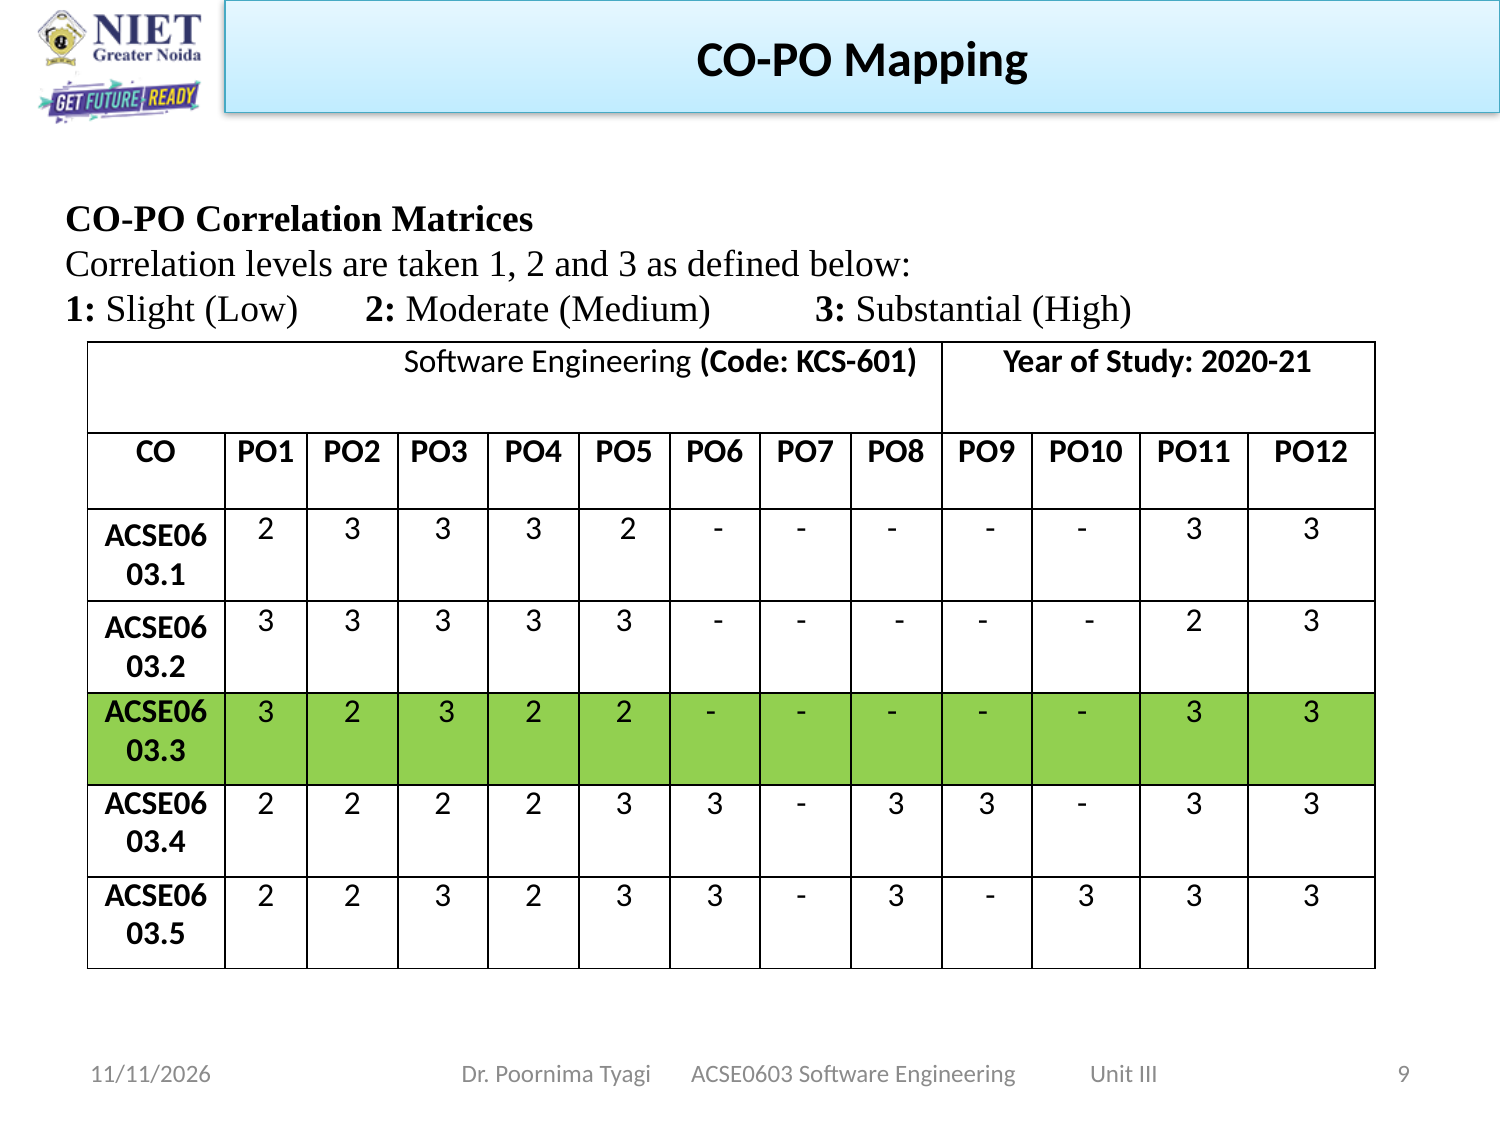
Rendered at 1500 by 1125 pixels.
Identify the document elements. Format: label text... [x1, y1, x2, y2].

table_cell 3 [399, 602, 487, 692]
table_cell 3 [1249, 602, 1374, 692]
table_cell 3 [1141, 510, 1247, 600]
table_cell 3 [580, 878, 669, 968]
table_cell - [761, 602, 850, 692]
table_cell - [852, 602, 941, 692]
table_cell PO1 [226, 434, 306, 508]
table_cell PO9 [943, 434, 1031, 508]
picture [0, 0, 238, 135]
table_cell 2 [226, 510, 306, 600]
table_cell 2 [489, 694, 578, 784]
table_cell - [761, 786, 850, 876]
text_box CO-PO Correlation Matrices Correlation levels are taken 1, 2 and 3 as defined below: 1: Slight (Low) 2: Moderate (Medium) 3: Substantial (High) [49, 186, 1413, 337]
table_cell 3 [399, 510, 487, 600]
table_cell - [671, 510, 759, 600]
table_cell 3 [1249, 694, 1374, 784]
table_cell ACSE0603.5 [88, 878, 224, 968]
footer Dr. Poornima Tyagi ACSE0603 Software Engineering Unit III [412, 1042, 1074, 1103]
table_cell 3 [1033, 878, 1139, 968]
table_cell 3 [308, 510, 397, 600]
table_cell PO3 [399, 434, 487, 508]
table_cell - [1033, 786, 1139, 876]
table_cell 2 [226, 878, 306, 968]
table_cell 3 [671, 786, 759, 876]
table_cell PO4 [489, 434, 578, 508]
table_cell 2 [308, 878, 397, 968]
table_cell 3 [1141, 878, 1247, 968]
table_cell - [1033, 602, 1139, 692]
table_cell ACSE0603.1 [88, 510, 224, 600]
table_cell 3 [852, 786, 941, 876]
table_cell ACSE0603.4 [88, 786, 224, 876]
table_cell - [671, 694, 759, 784]
table_cell PO11 [1141, 434, 1247, 508]
table_cell - [1033, 694, 1139, 784]
table_cell 3 [226, 602, 306, 692]
table_cell 3 [943, 786, 1031, 876]
table_cell 3 [1249, 510, 1374, 600]
table_cell 2 [1141, 602, 1247, 692]
table_cell 3 [489, 510, 578, 600]
table_cell PO6 [671, 434, 759, 508]
table_cell - [943, 694, 1031, 784]
table_cell - [761, 694, 850, 784]
table_cell - [852, 510, 941, 600]
table_cell PO12 [1249, 434, 1374, 508]
table_cell 2 [308, 694, 397, 784]
table_cell ACSE0603.2 [88, 602, 224, 692]
table_cell - [943, 602, 1031, 692]
table_cell 3 [852, 878, 941, 968]
table_cell 3 [1141, 786, 1247, 876]
table_cell 3 [671, 878, 759, 968]
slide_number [75, 1042, 412, 1103]
table_cell - [943, 878, 1031, 968]
table_cell 2 [308, 786, 397, 876]
table_cell - [1033, 510, 1139, 600]
table_cell CO [88, 434, 224, 508]
table_header Year of Study: 2020-21 [943, 343, 1374, 432]
table_cell 3 [580, 602, 669, 692]
table_cell 3 [1141, 694, 1247, 784]
table_cell 2 [226, 786, 306, 876]
table_cell 2 [489, 786, 578, 876]
table_cell PO10 [1033, 434, 1139, 508]
table_cell PO8 [852, 434, 941, 508]
table_cell - [761, 878, 850, 968]
table_cell 3 [489, 602, 578, 692]
table_cell - [761, 510, 850, 600]
table_cell PO2 [308, 434, 397, 508]
table_cell 3 [308, 602, 397, 692]
table_cell 3 [399, 878, 487, 968]
table_cell PO7 [761, 434, 850, 508]
table_cell 3 [399, 694, 487, 784]
slide_number 9 [1074, 1042, 1425, 1103]
table_cell - [671, 602, 759, 692]
table_cell 3 [226, 694, 306, 784]
table_cell 2 [580, 510, 669, 600]
table_cell - [852, 694, 941, 784]
table_cell PO5 [580, 434, 669, 508]
text_box CO-PO Mapping [238, 0, 1500, 113]
table_cell 3 [1249, 786, 1374, 876]
table_cell 2 [580, 694, 669, 784]
table_cell 2 [489, 878, 578, 968]
table_cell 3 [1249, 878, 1374, 968]
table_cell 2 [399, 786, 487, 876]
table_header Software Engineering (Code: KCS-601) [88, 343, 941, 432]
table_cell - [943, 510, 1031, 600]
table_cell 3 [580, 786, 669, 876]
table_cell ACSE0603.3 [88, 694, 224, 784]
